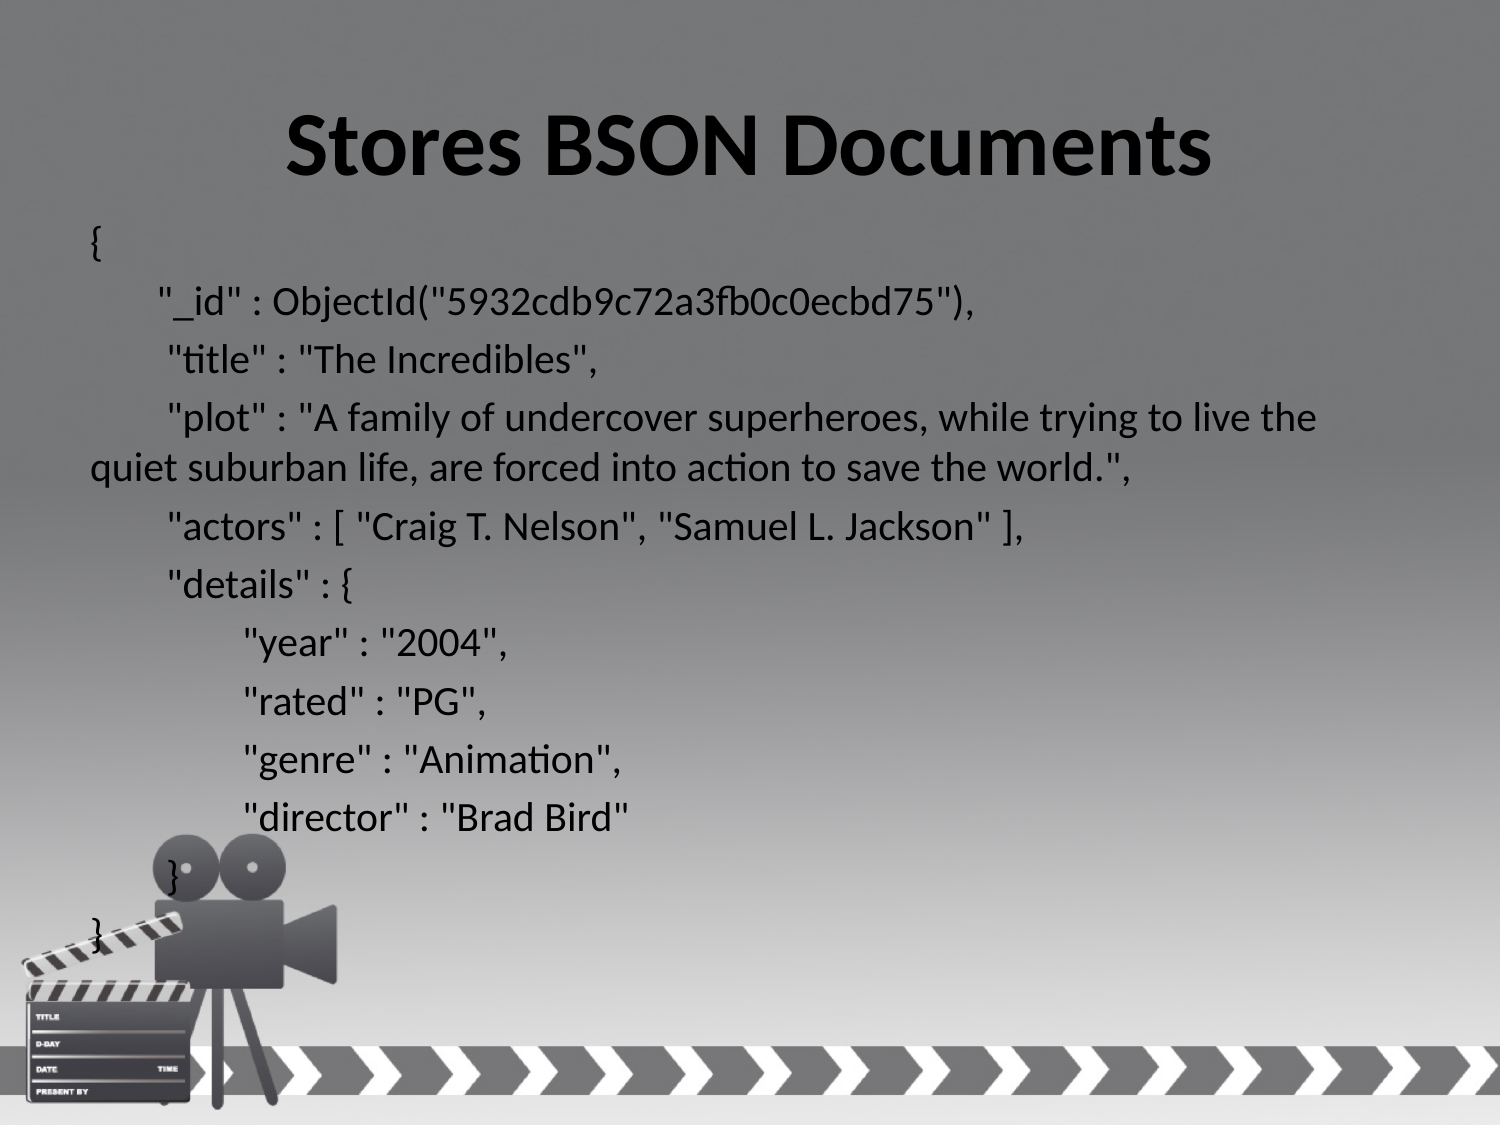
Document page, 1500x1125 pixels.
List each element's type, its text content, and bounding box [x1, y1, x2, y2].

list { "_id" : ObjectId("5932cdb9c72a3fb0c0ecbd75"), "title" : "The Incredibles", "plot" : "A family of undercover superheroes, while trying to live the quiet suburban life, are forced into action to save the world.", "actors" : [ "Craig T. Nelson", "Samuel L. Jackson" ], "details" : { "year" : "2004", "rated" : "PG", "genre" : "Animation", "director" : "Brad Bird" } } [75, 207, 1425, 950]
picture [0, 0, 1500, 1125]
title Stores BSON Documents [75, 45, 1425, 207]
